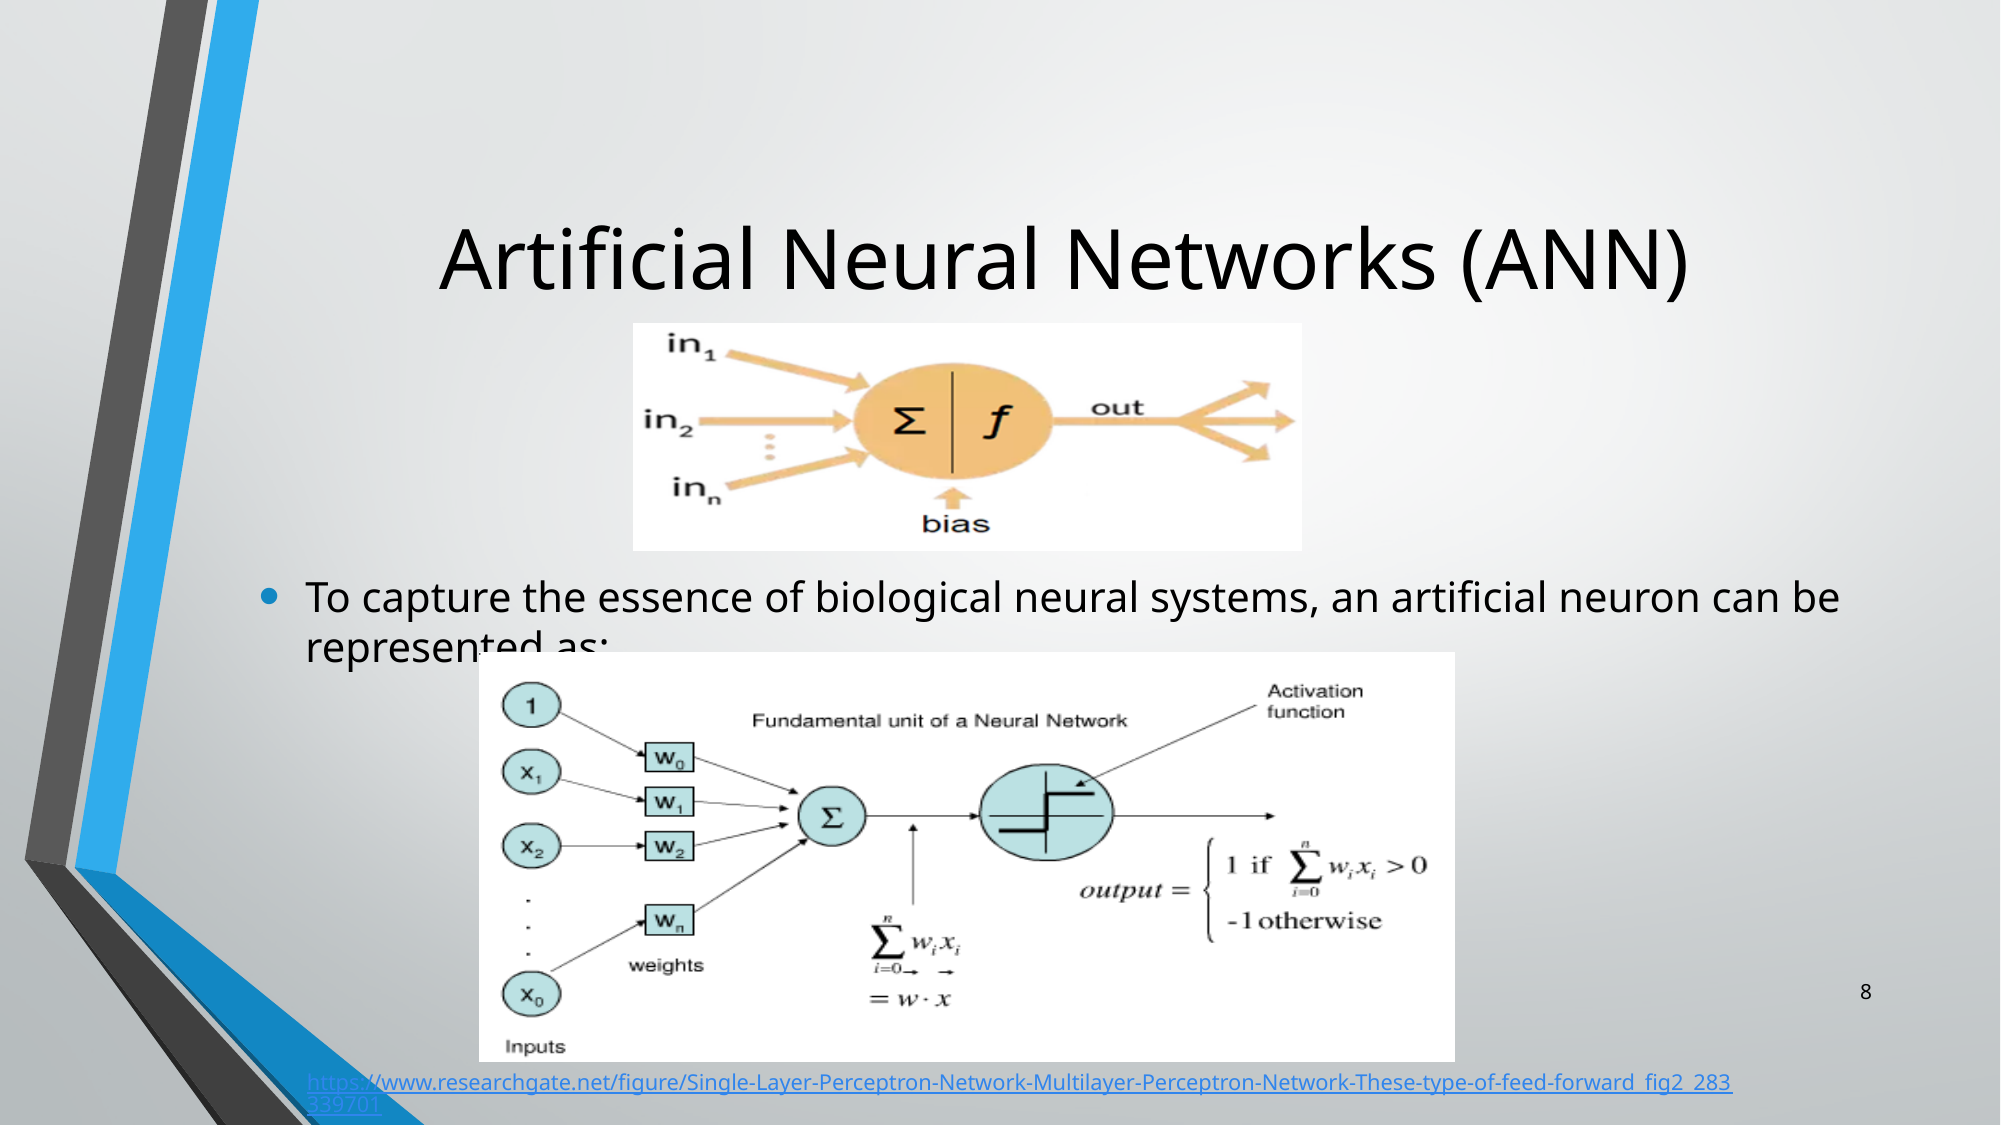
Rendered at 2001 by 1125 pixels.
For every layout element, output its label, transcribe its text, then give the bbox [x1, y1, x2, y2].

picture [479, 651, 1456, 1062]
list To capture the essence of biological neural systems, an artificial neuron can be represented as: [243, 405, 1887, 918]
title Artificial Neural Networks (ANN) [243, 112, 1887, 400]
text_box https://www.researchgate.net/figure/Single-Layer-Perceptron-Network-Multilayer-Perceptron-Network-These-type-of-feed-forward_fig2_283339701 [292, 1061, 1755, 1106]
slide_number 8 [1796, 962, 1887, 1023]
picture [632, 323, 1302, 552]
